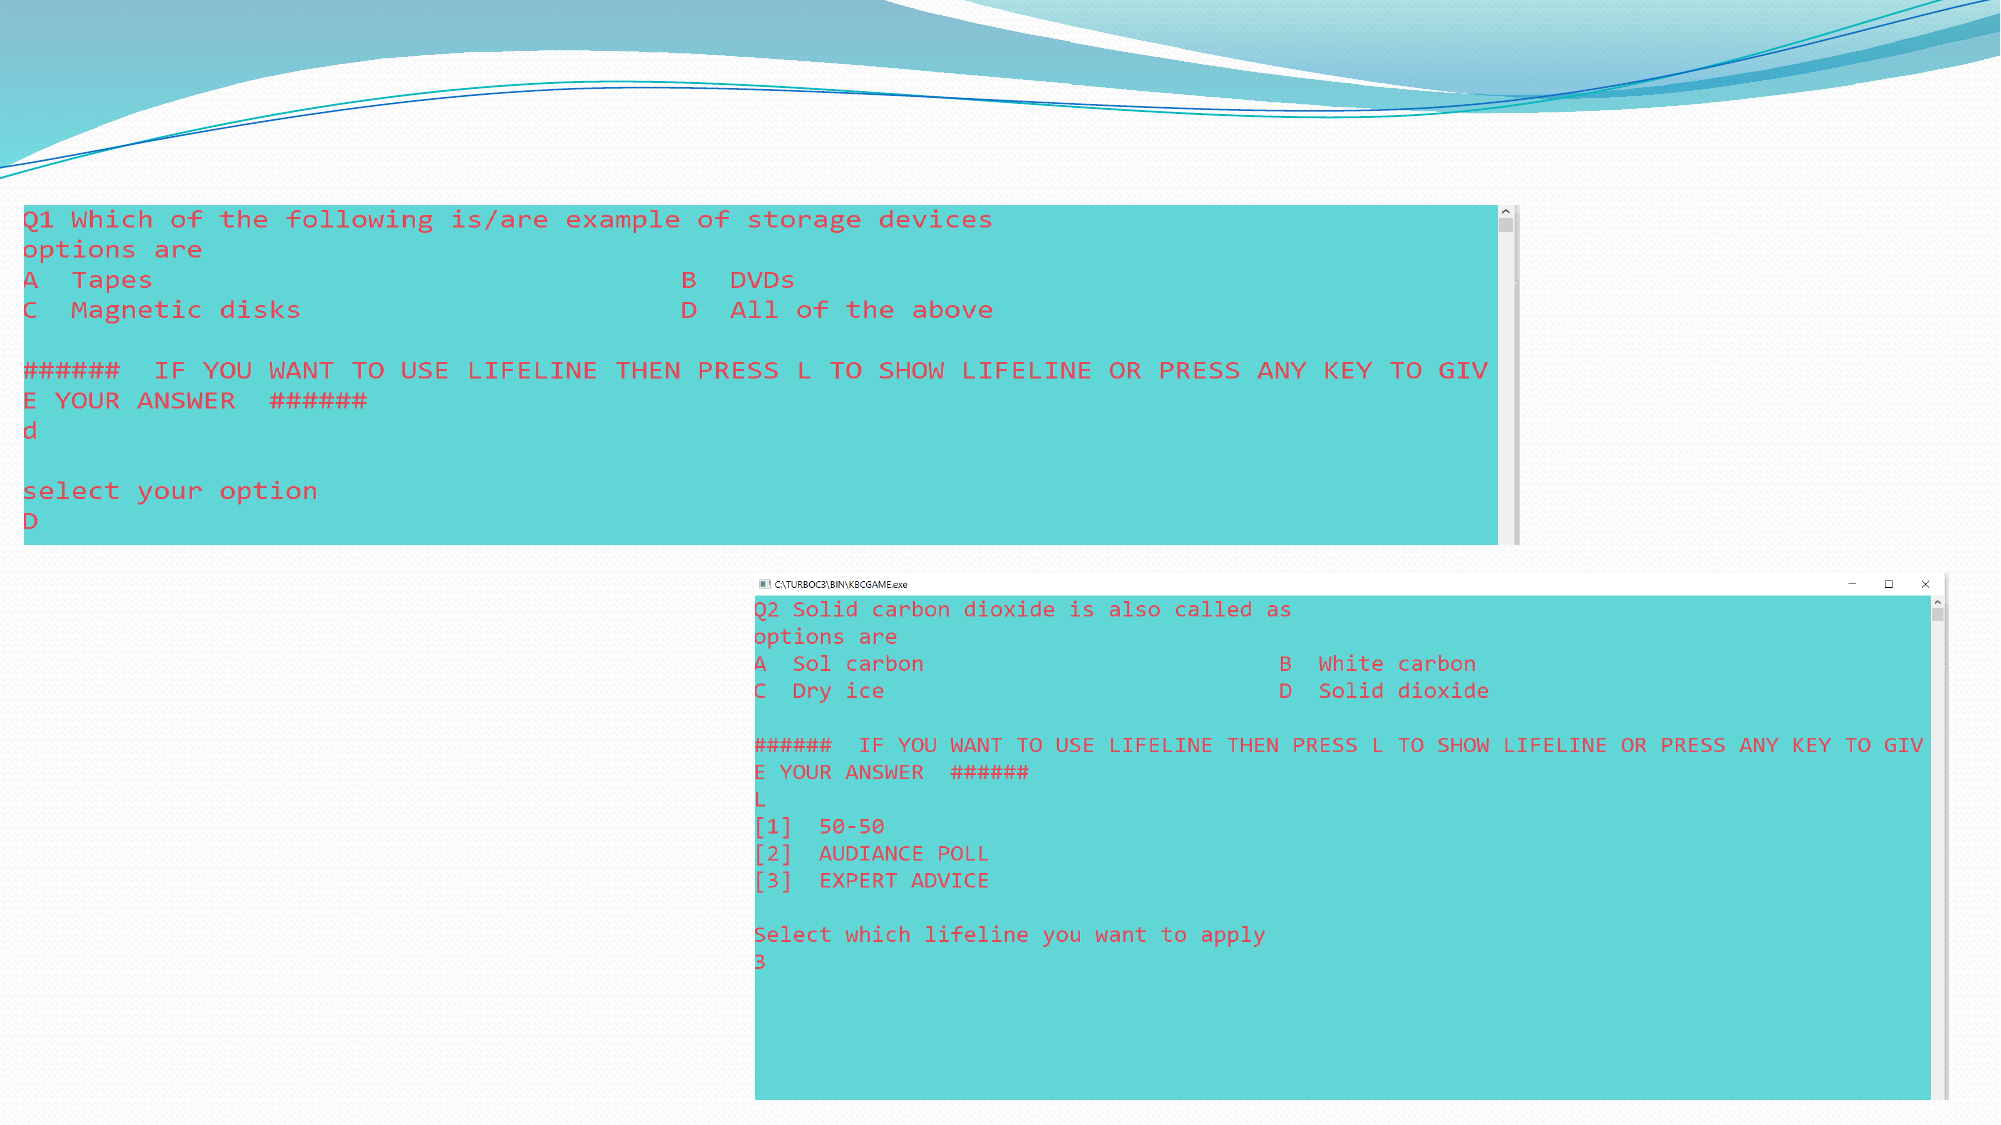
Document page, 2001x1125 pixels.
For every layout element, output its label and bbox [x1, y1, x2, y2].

picture [23, 204, 1520, 546]
picture [755, 573, 1950, 1100]
